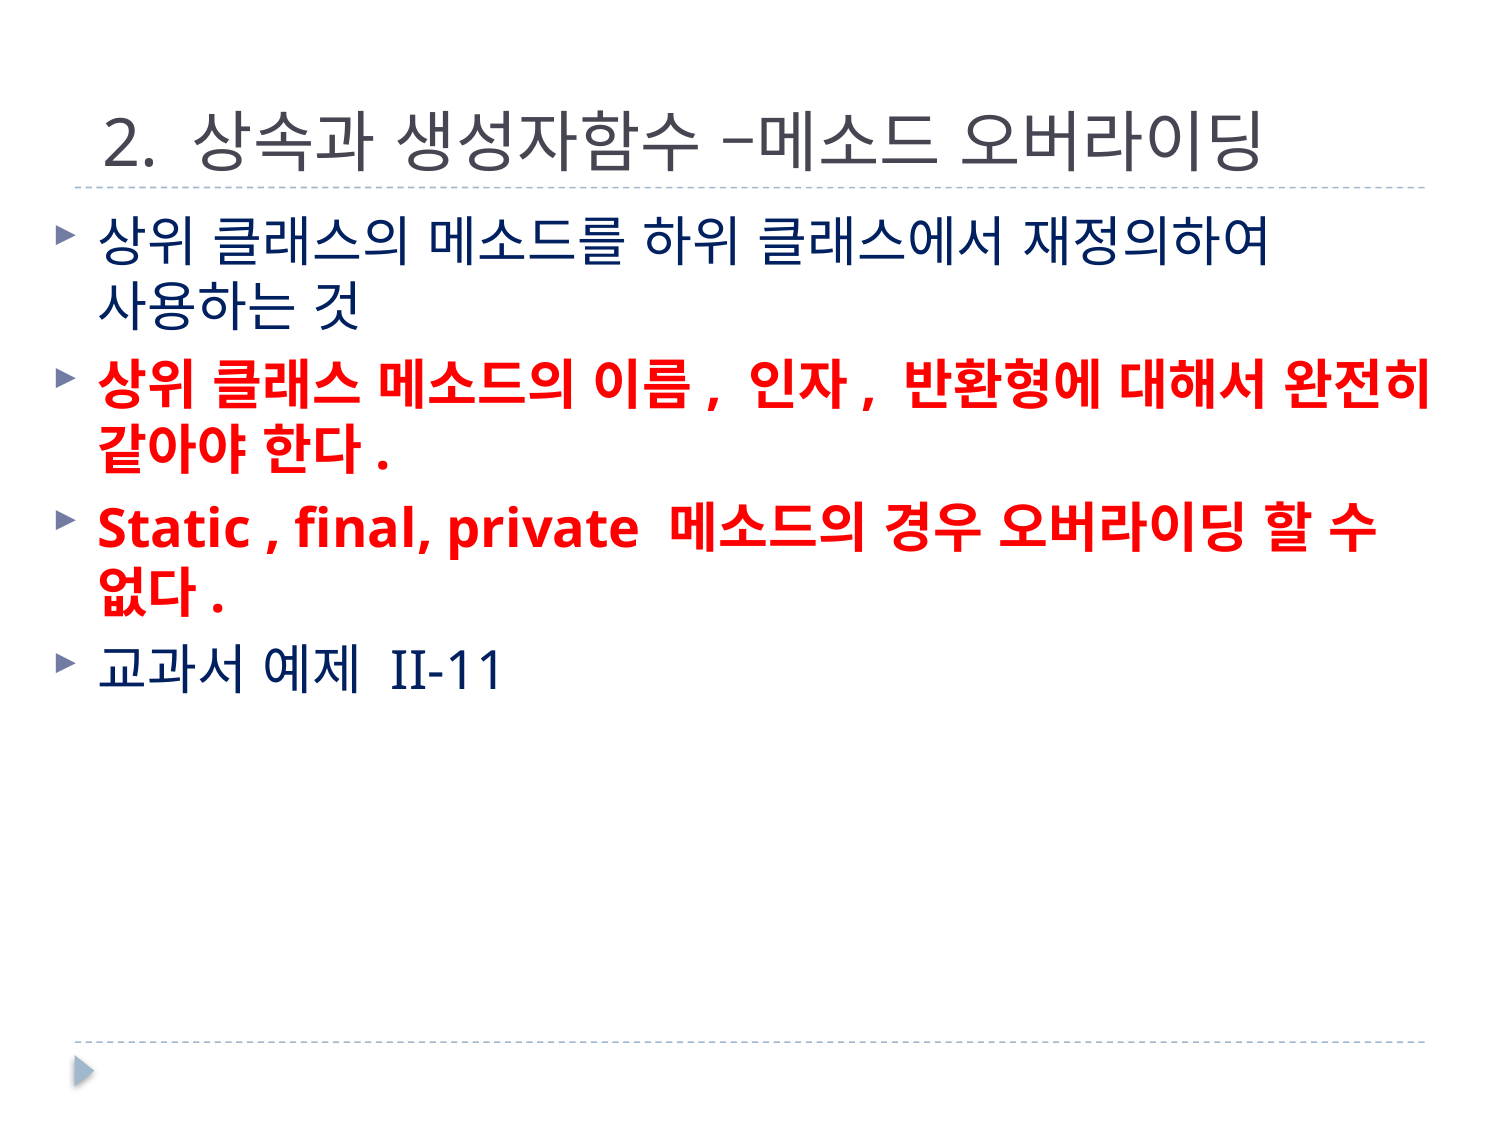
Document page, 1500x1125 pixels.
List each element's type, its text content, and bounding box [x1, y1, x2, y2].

title 2. 상속과 생성자함수 –메소드 오버라이딩 [87, 24, 1438, 188]
list 상위 클래스의 메소드를 하위 클래스에서 재정의하여 사용하는 것 상위 클래스 메소드의 이름, 인자, 반환형에 대해서 완전히 같아야 한다. Static , final, private 메소드의 경우 오버라이딩 할 수 없다. 교과서 예제 II-11 [37, 200, 1463, 913]
